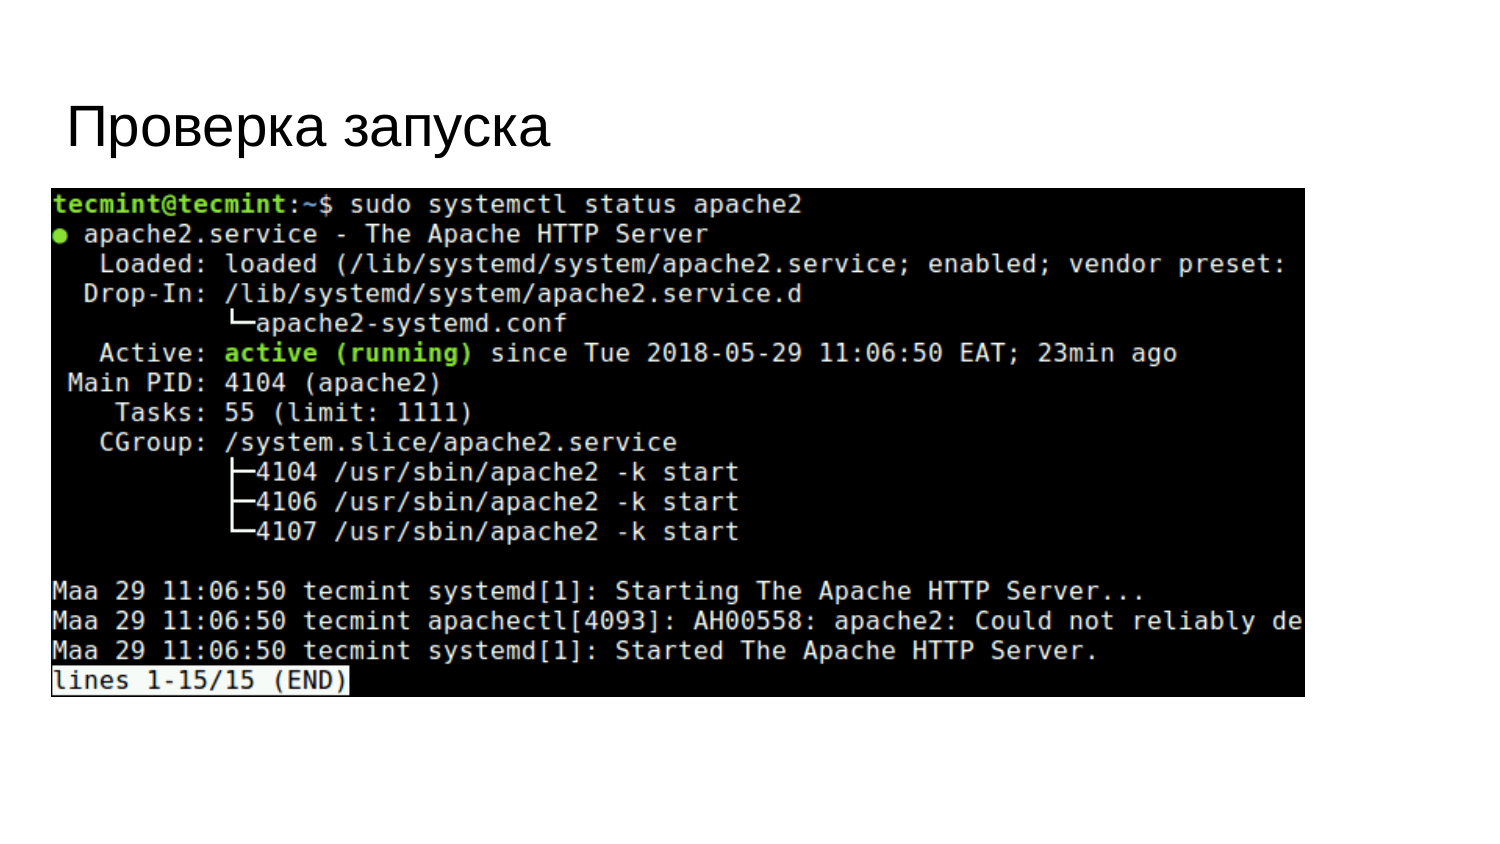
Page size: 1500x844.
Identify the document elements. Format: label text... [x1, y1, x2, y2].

picture [50, 188, 1305, 698]
title Проверка запуска [51, 72, 1449, 167]
